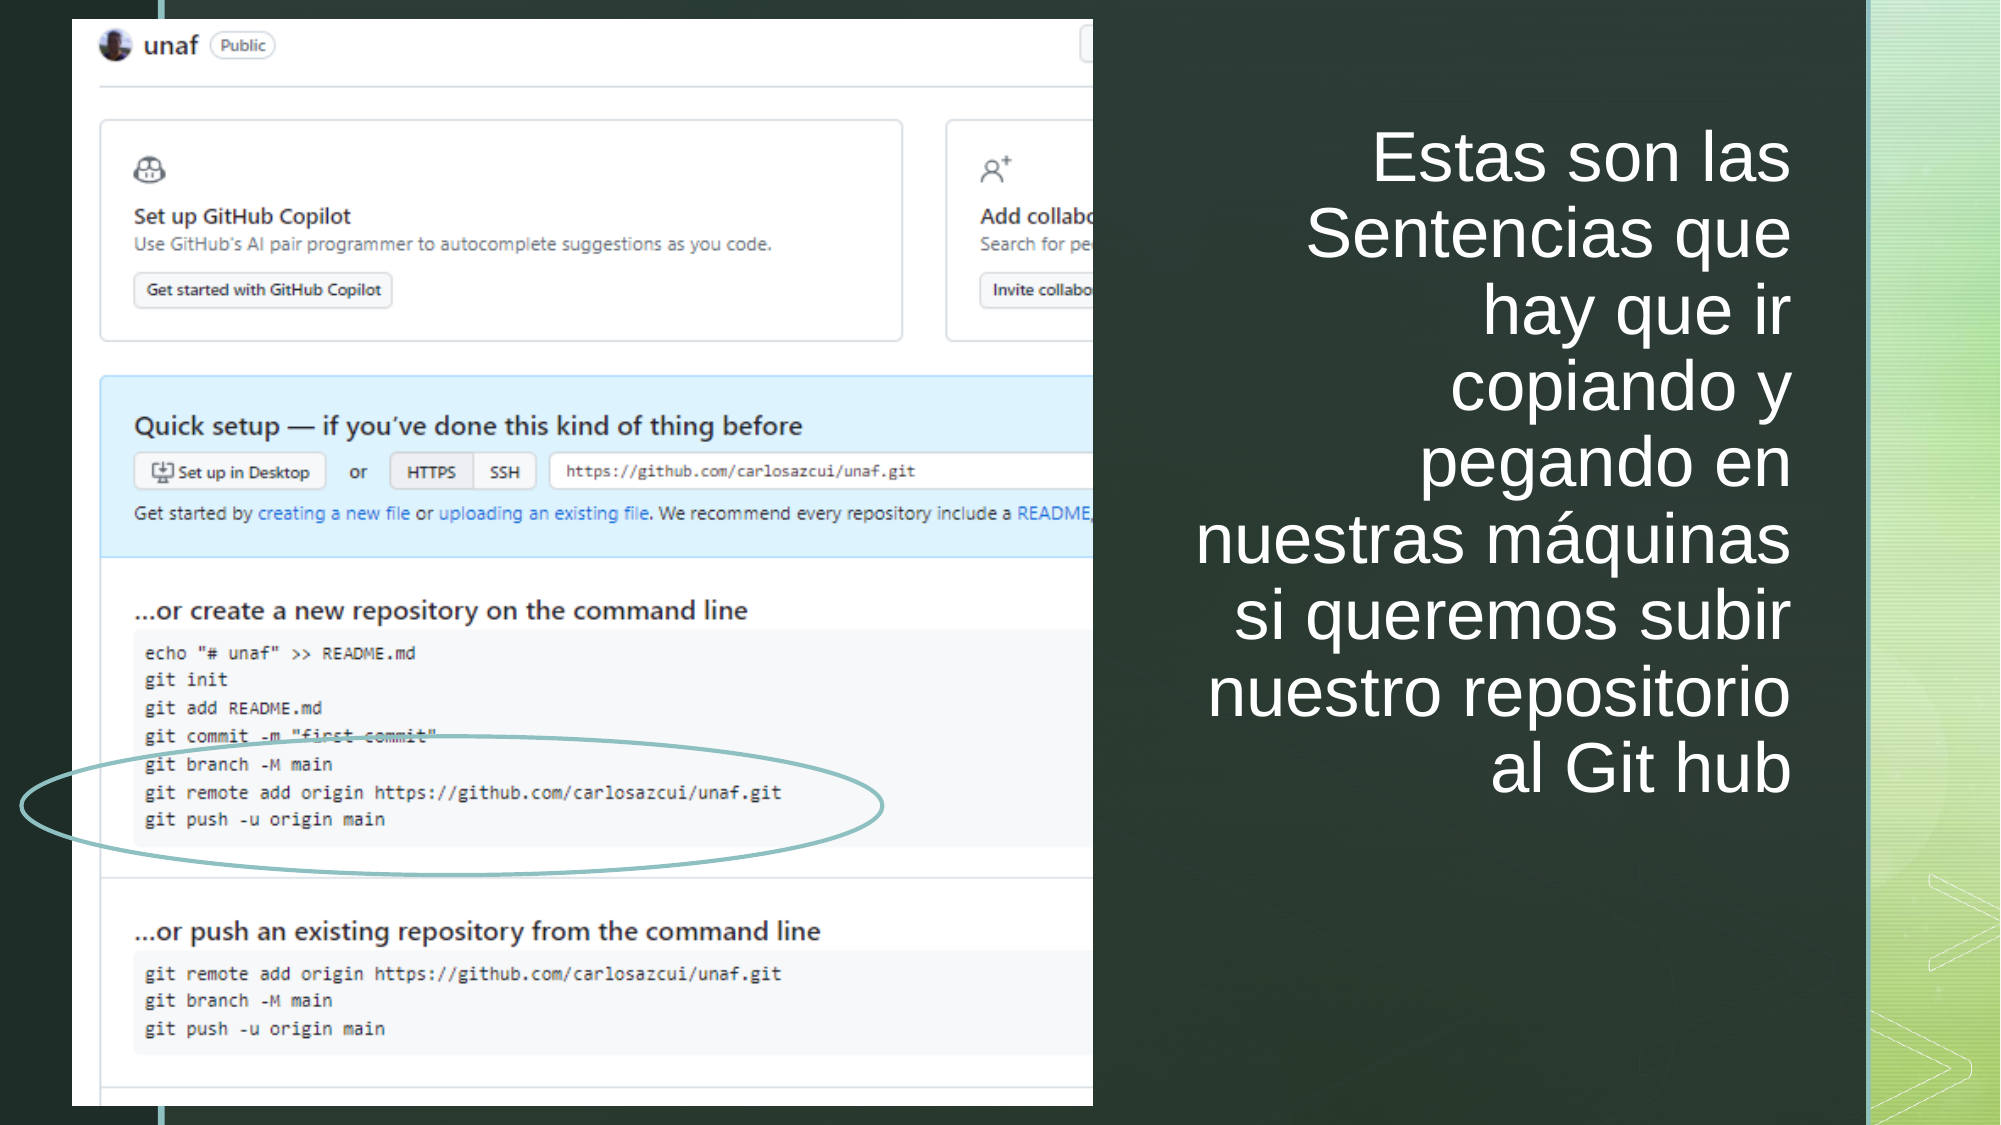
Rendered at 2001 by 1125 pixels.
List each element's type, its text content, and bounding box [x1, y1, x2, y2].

picture [1871, 0, 2001, 1125]
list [71, 19, 1094, 1106]
title Estas son las Sentencias que hay que ir copiando y pegando en nuestras máquinas si queremos subir nuestro repositorio al Git hub [1172, 112, 1808, 972]
text_box [19, 772, 66, 839]
